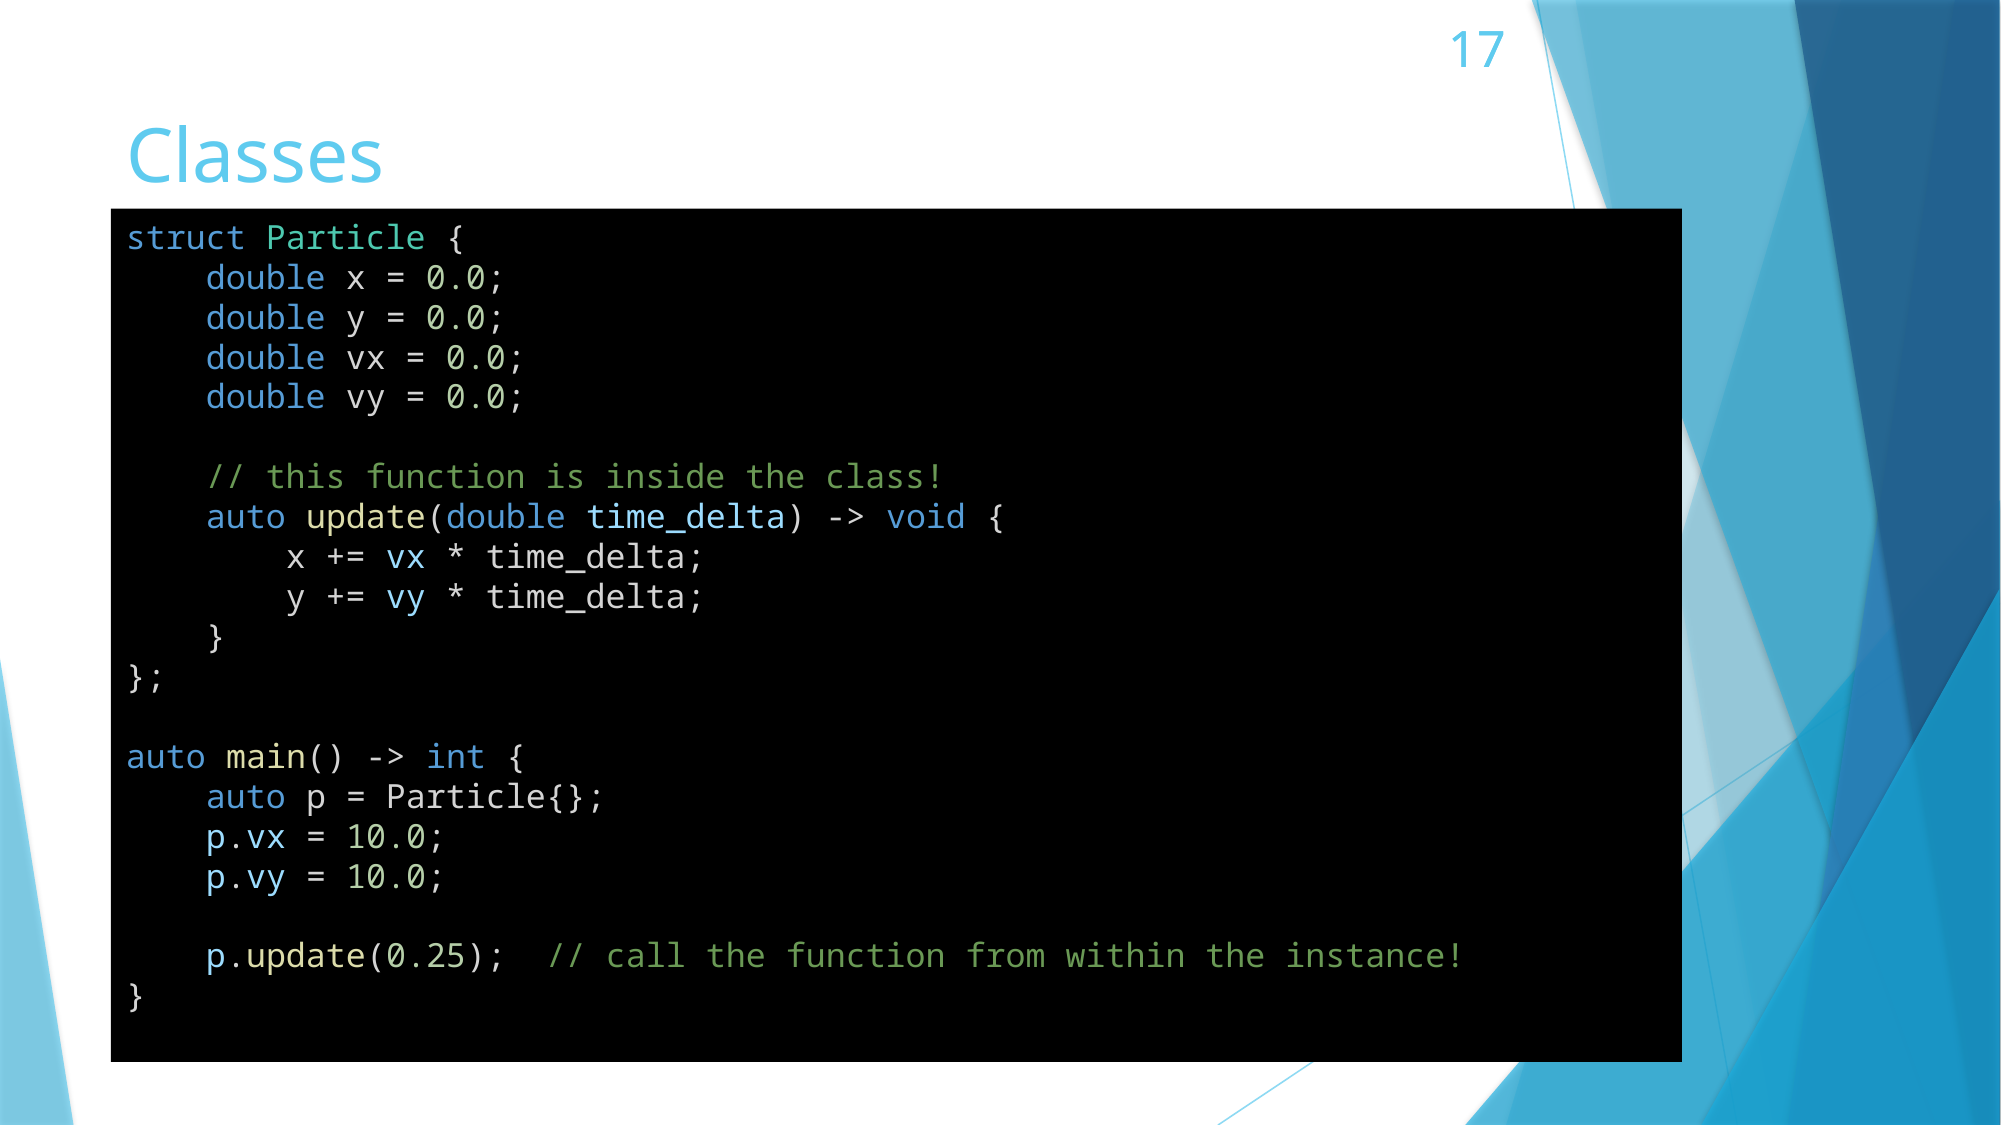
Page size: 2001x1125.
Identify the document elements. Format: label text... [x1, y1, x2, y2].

text_box struct Particle { double x = 0.0; double y = 0.0; double vx = 0.0; double vy = 0.0; // this function is inside the class! auto update(double time_delta) -> void { x += vx * time_delta; y += vy * time_delta; } }; auto main() -> int { auto p = Particle{}; p.vx = 10.0; p.vy = 10.0; p.update(0.25); // call the function from within the instance! } [110, 208, 1682, 1062]
title Classes [111, 99, 1522, 208]
